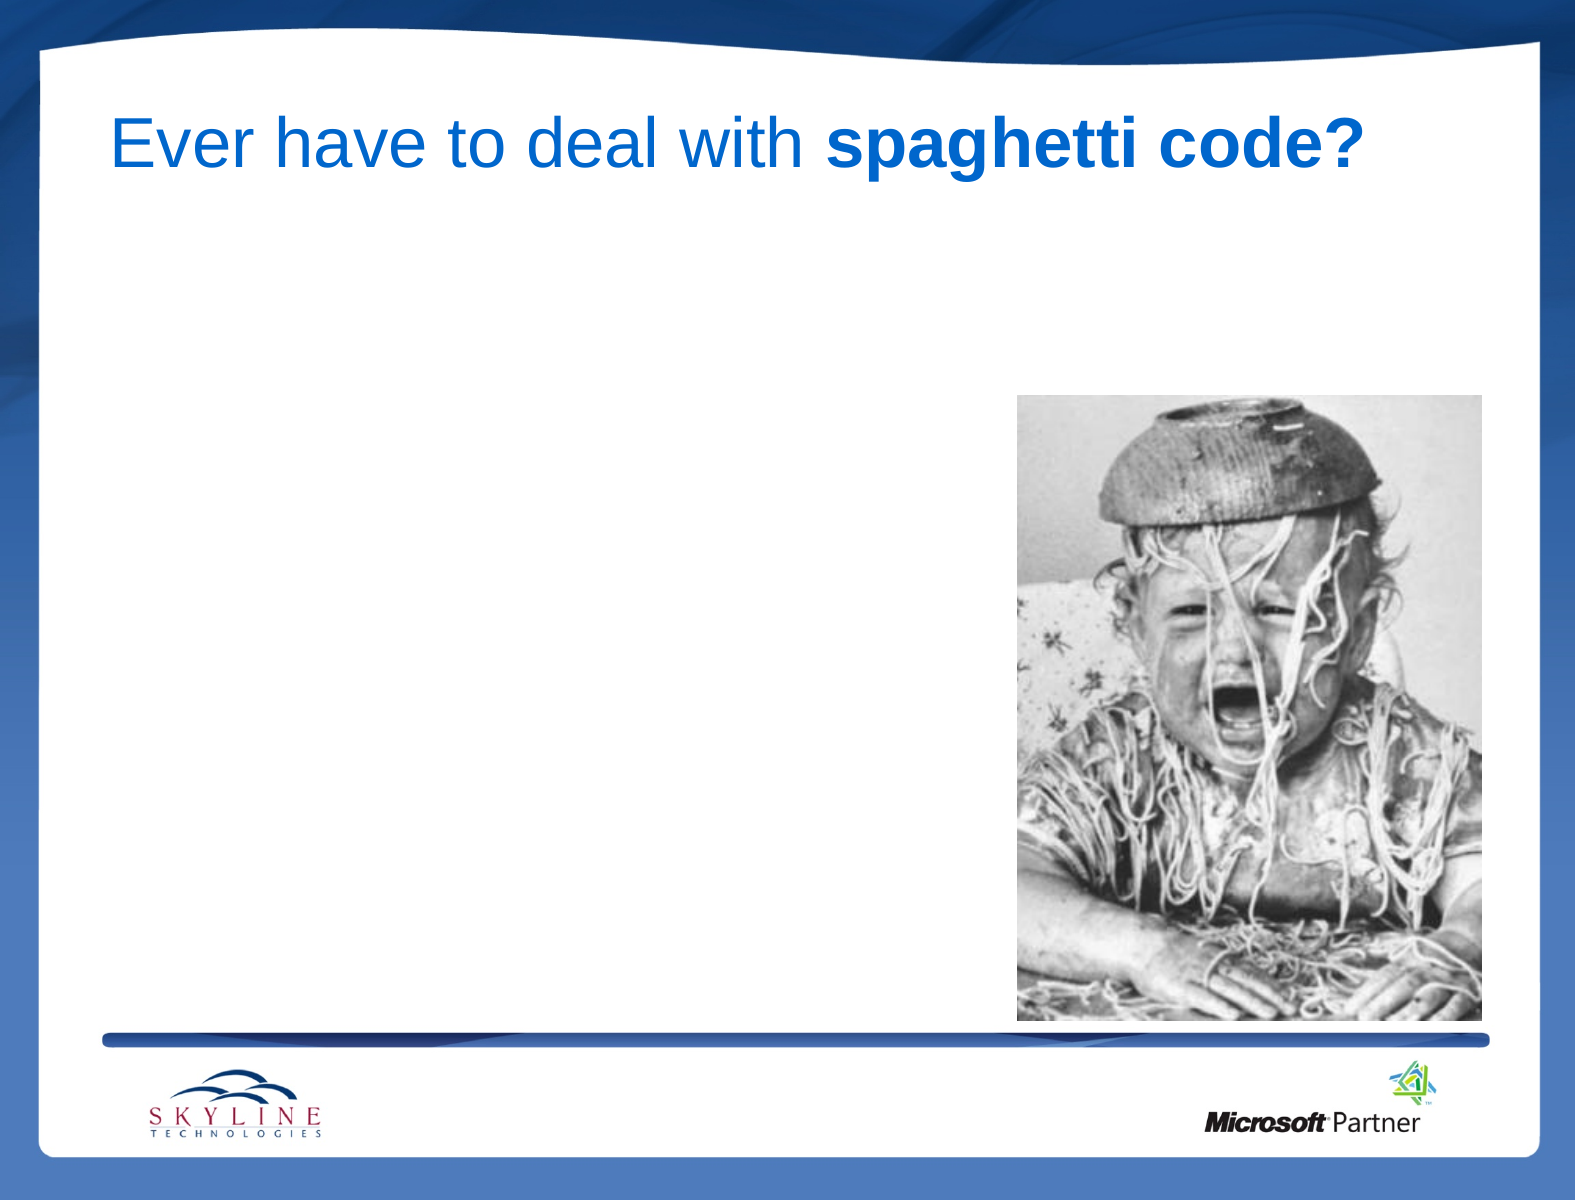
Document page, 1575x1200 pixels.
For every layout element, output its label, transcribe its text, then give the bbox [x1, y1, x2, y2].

title Ever have to deal with spaghetti code? [93, 62, 1495, 218]
picture [0, 0, 1575, 1200]
